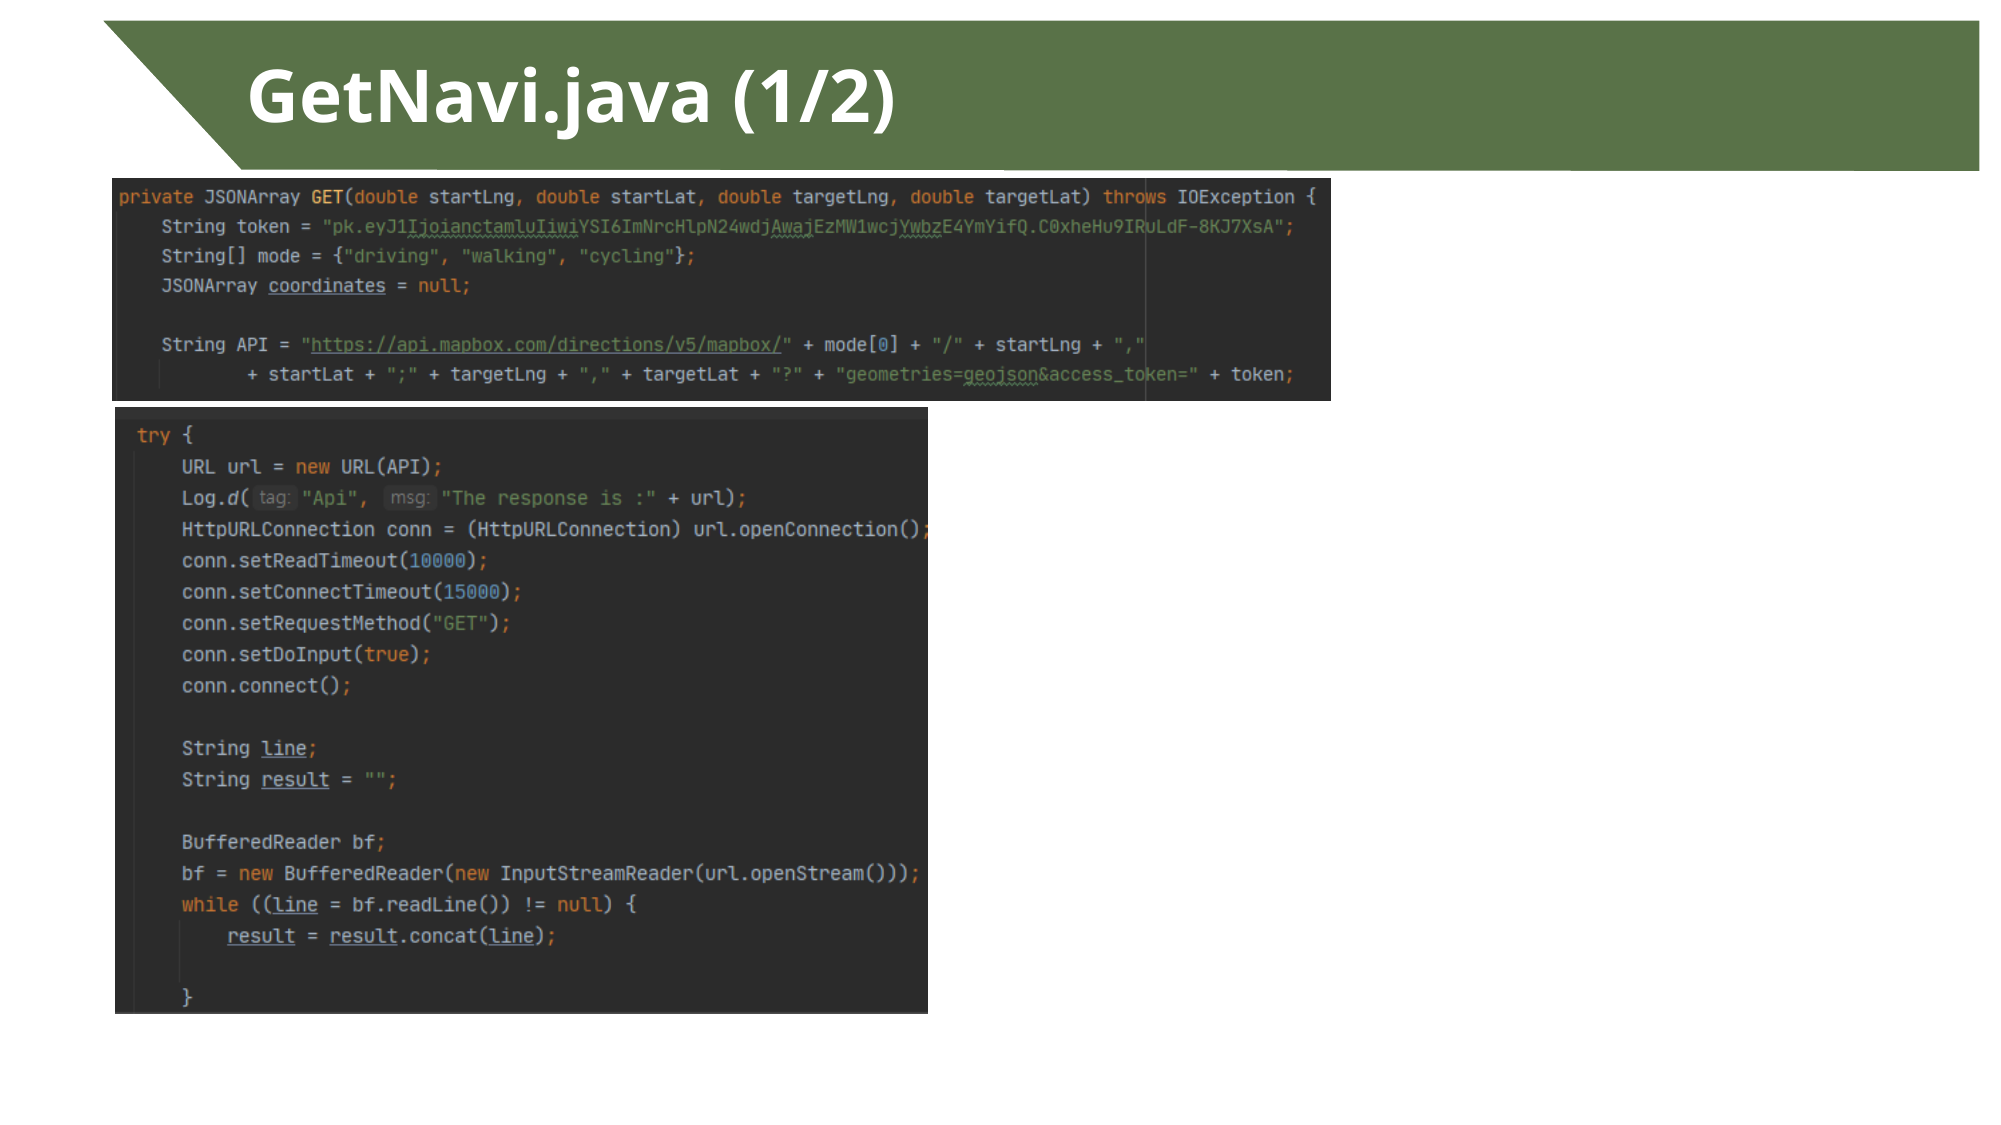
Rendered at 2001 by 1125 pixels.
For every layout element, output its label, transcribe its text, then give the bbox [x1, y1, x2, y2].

picture [114, 406, 928, 1015]
title GetNavi.java (1/2) [232, 41, 1331, 164]
picture [111, 178, 1332, 402]
